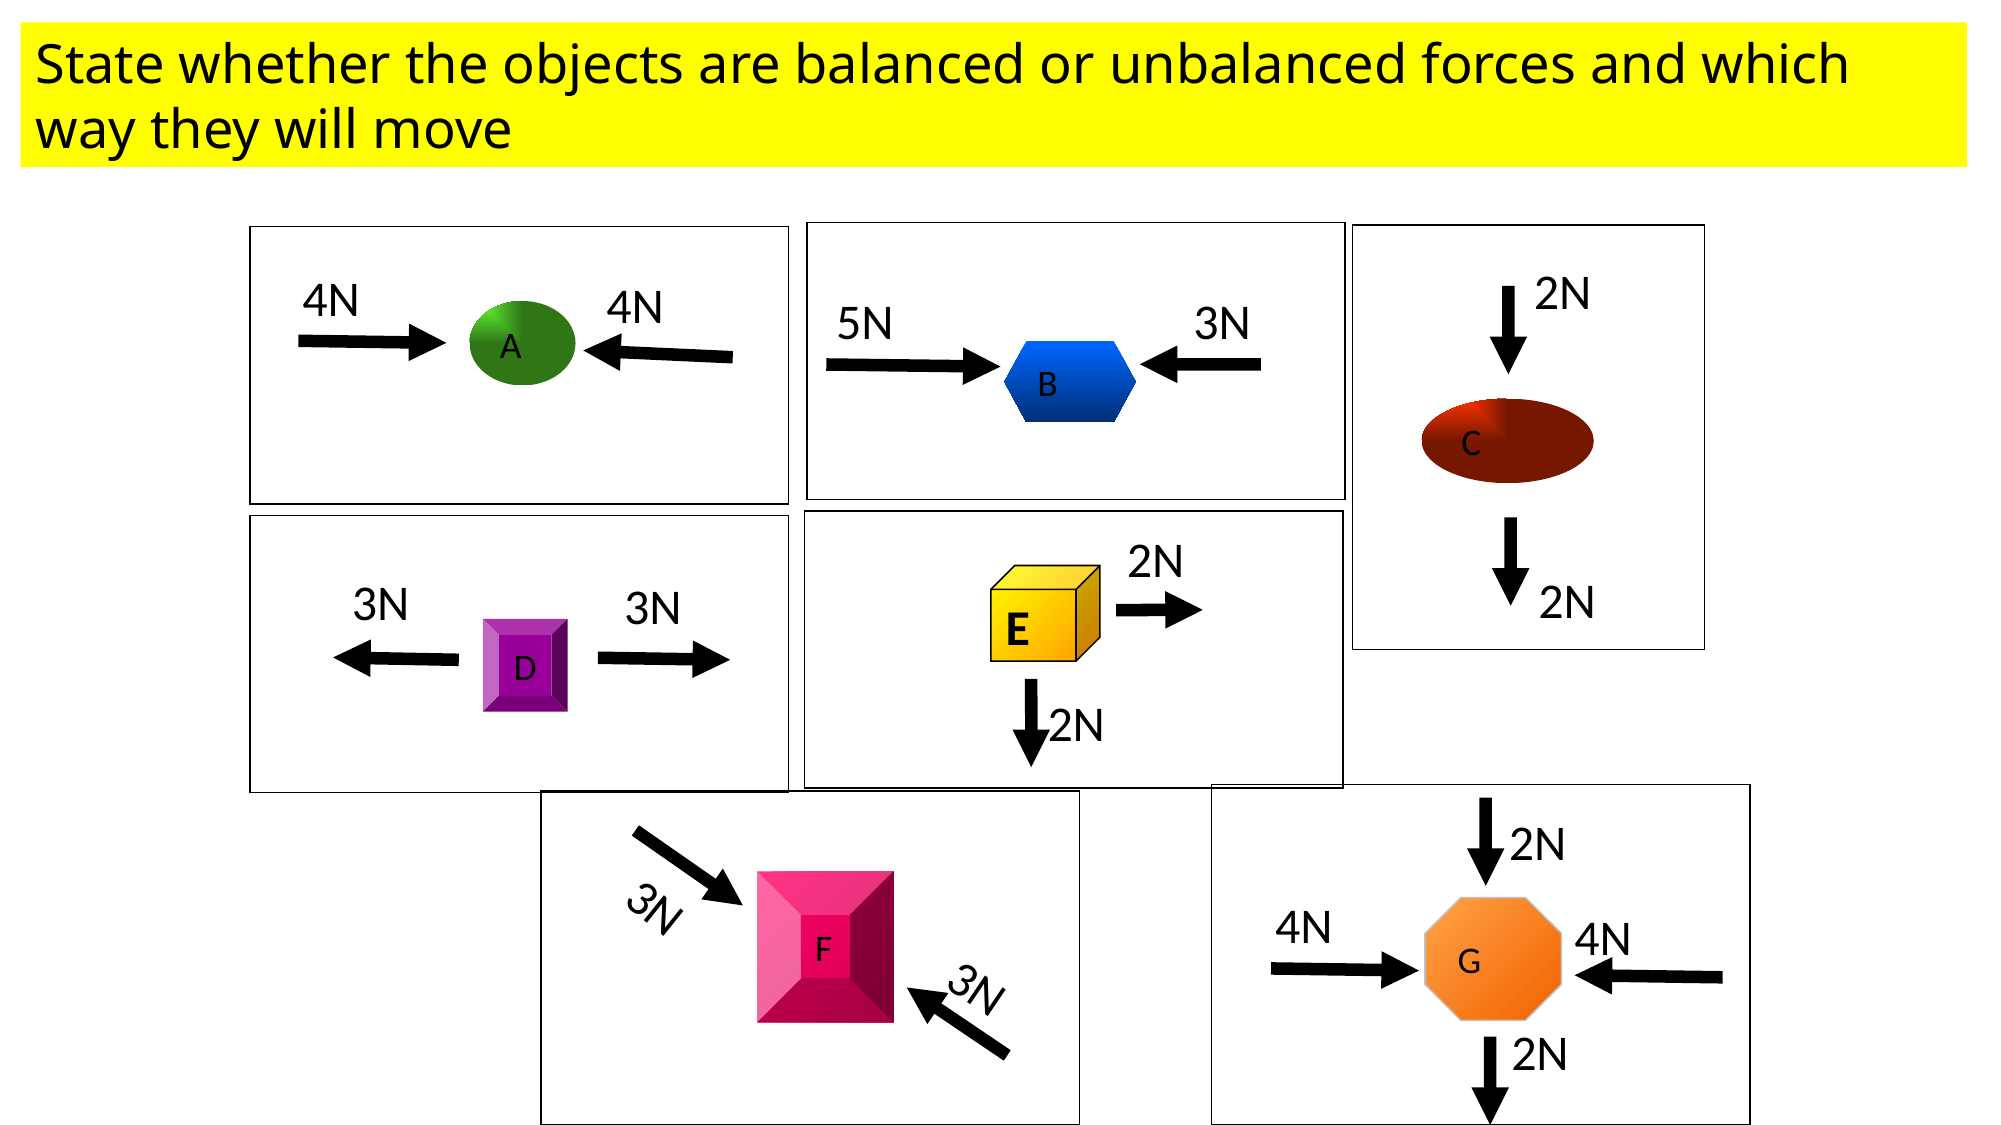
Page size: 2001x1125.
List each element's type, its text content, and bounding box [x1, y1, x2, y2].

text_box [597, 653, 731, 666]
text_box [804, 511, 1344, 789]
text_box 3N [599, 849, 743, 985]
text_box 3N [921, 930, 1066, 1062]
text_box [333, 651, 459, 664]
text_box [249, 226, 789, 504]
text_box [906, 987, 1008, 1056]
text_box [1352, 224, 1705, 650]
text_box F [757, 871, 894, 1023]
text_box [540, 790, 1080, 1125]
text_box D [482, 618, 568, 712]
text_box [583, 344, 733, 358]
text_box 3N [337, 563, 461, 638]
text_box 3N [609, 567, 733, 643]
text_box [249, 515, 789, 793]
text_box [1211, 784, 1750, 1125]
text_box State whether the objects are balanced or unbalanced forces and which way they will move [20, 22, 1967, 167]
text_box [806, 222, 1346, 500]
text_box [635, 830, 743, 906]
